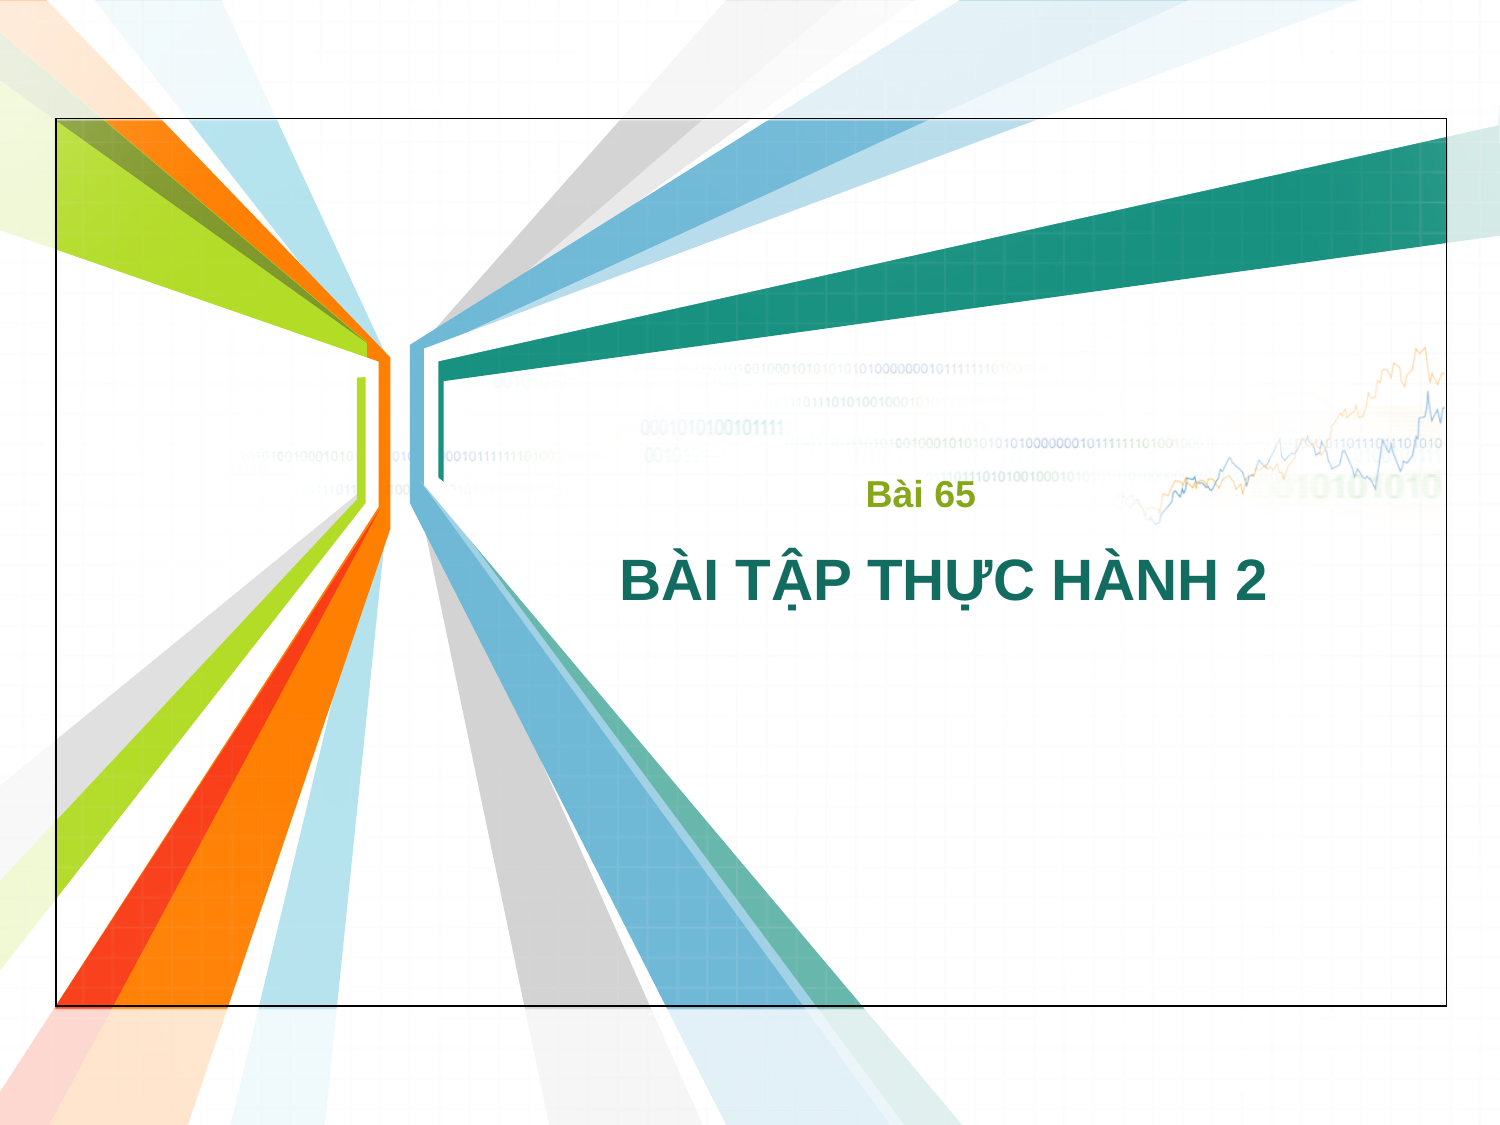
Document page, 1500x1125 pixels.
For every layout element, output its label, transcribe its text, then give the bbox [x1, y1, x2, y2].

picture [0, 0, 1500, 1125]
title BÀI TẬP THỰC HÀNH 2 [437, 504, 1451, 651]
text_box Bài 65 [850, 462, 991, 523]
